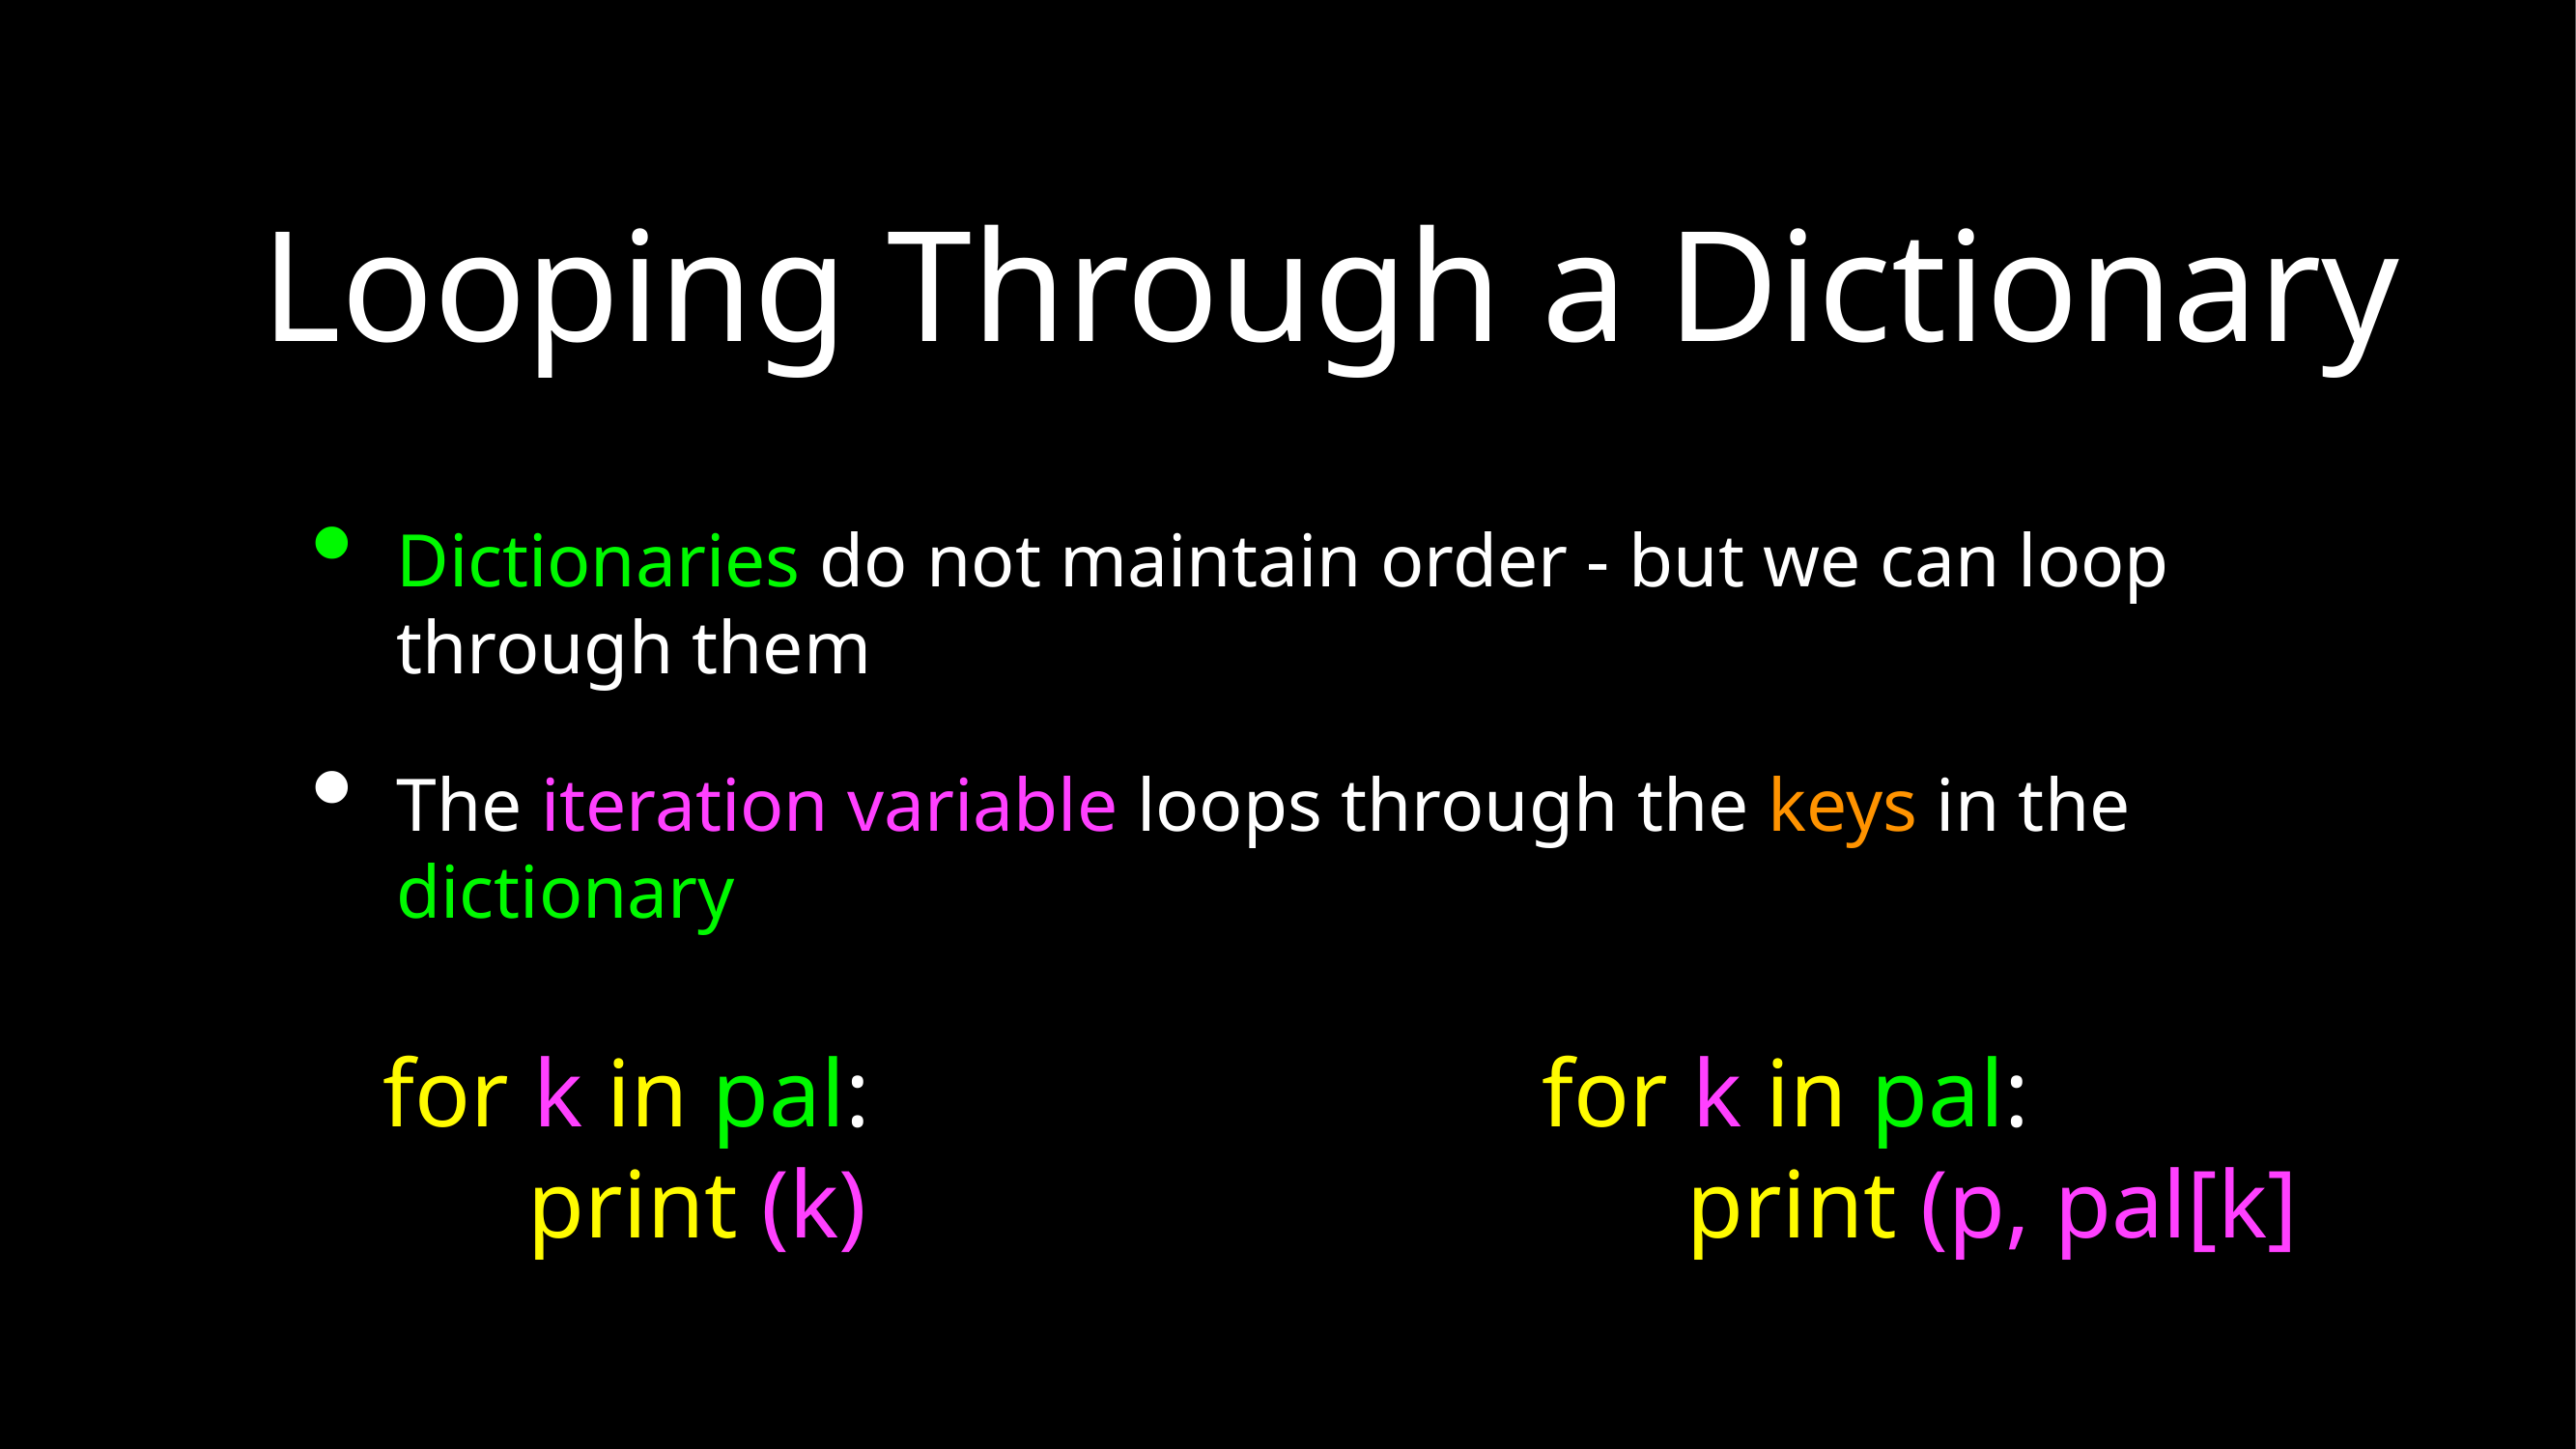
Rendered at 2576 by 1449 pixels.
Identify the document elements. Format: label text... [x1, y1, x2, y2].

list Dictionaries do not maintain order - but we can loop through them The iteration variable loops through the keys in the dictionary [224, 396, 2370, 1051]
title Looping Through a Dictionary [224, 98, 2437, 464]
text_box for k in pal: for k in pal: print (k) print (p, pal[k] [375, 1026, 2327, 1265]
